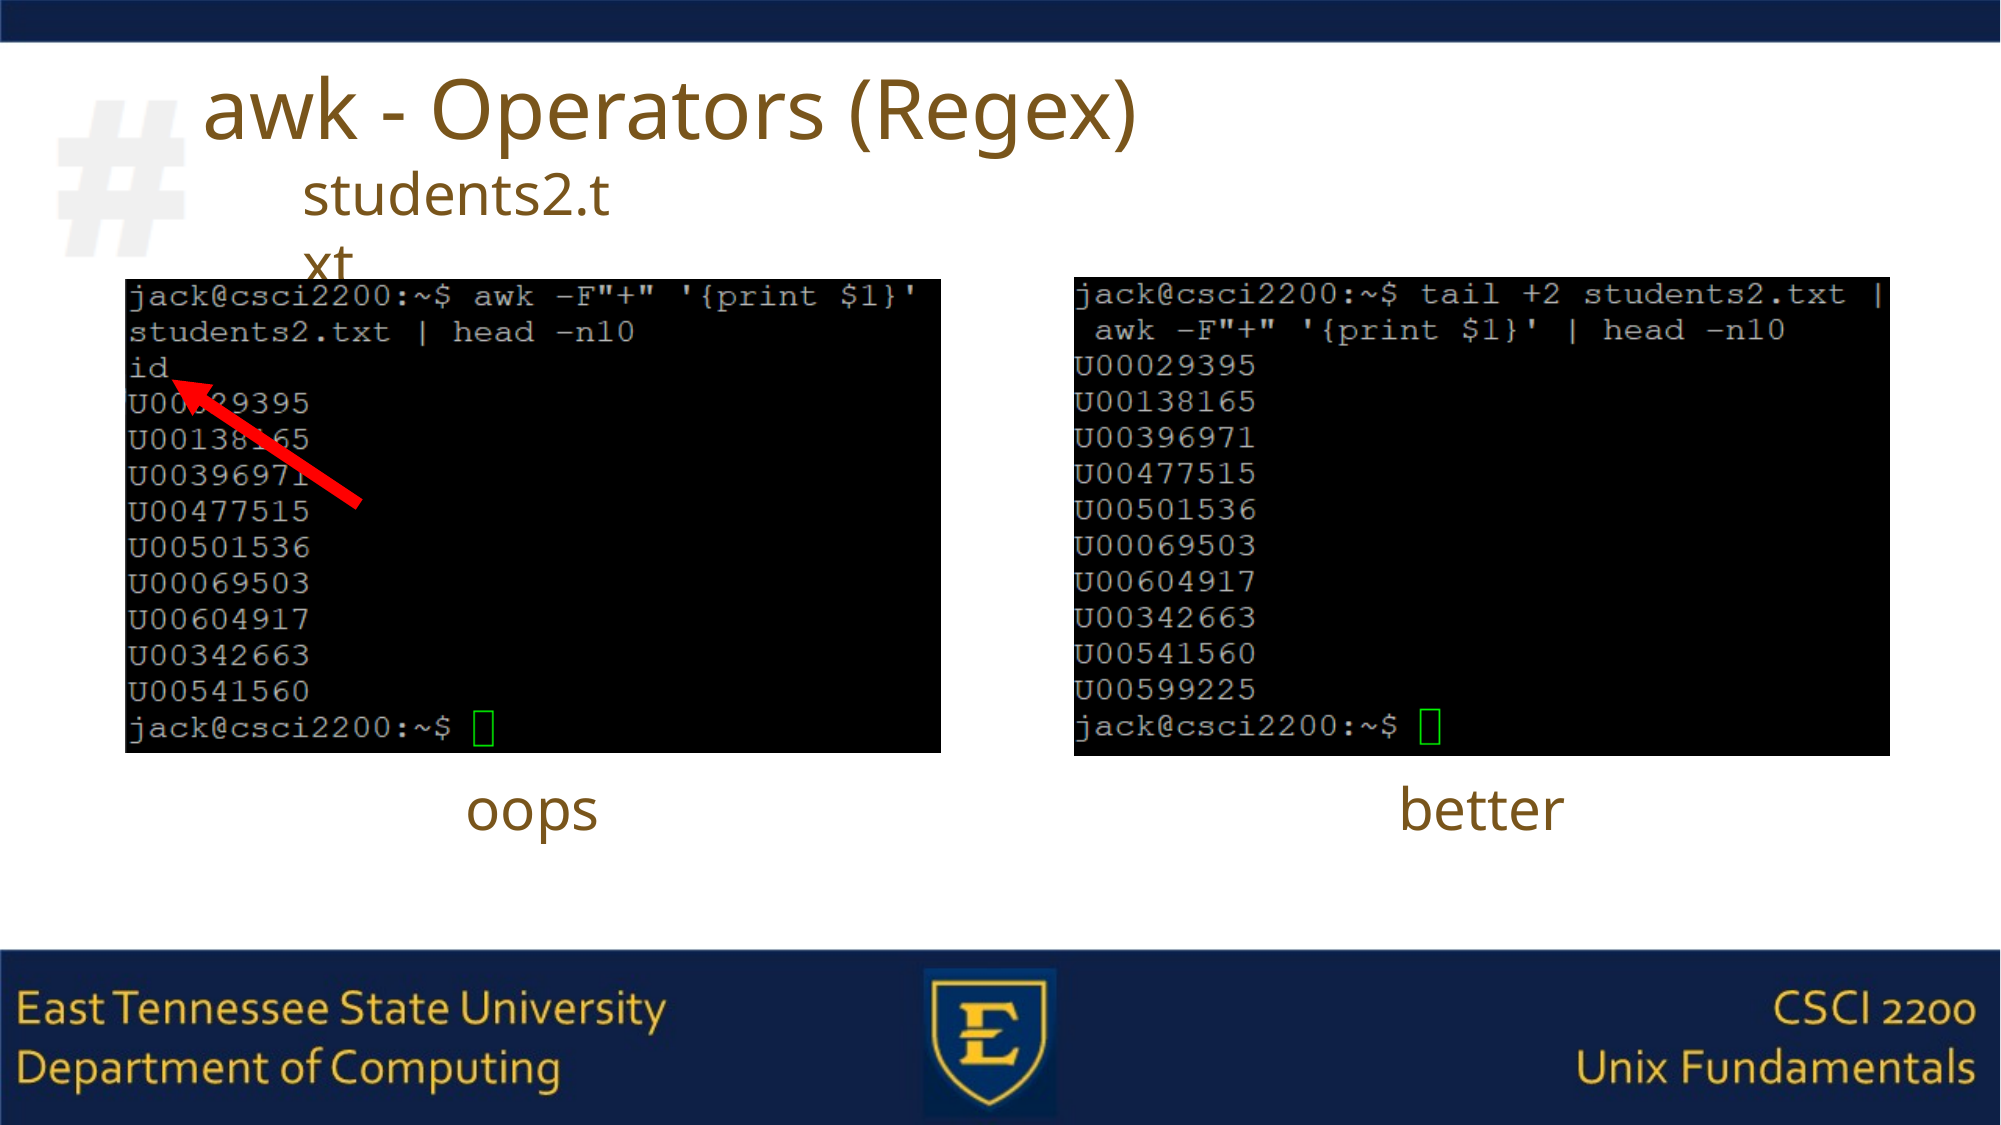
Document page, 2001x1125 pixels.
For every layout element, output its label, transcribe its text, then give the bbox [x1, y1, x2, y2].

text_box better [1300, 764, 1664, 844]
text_box oops [351, 764, 714, 844]
title awk - Operators (Regex) [187, 41, 1613, 172]
picture [0, 0, 2001, 1125]
list students2.txt [287, 149, 650, 229]
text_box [171, 379, 360, 505]
